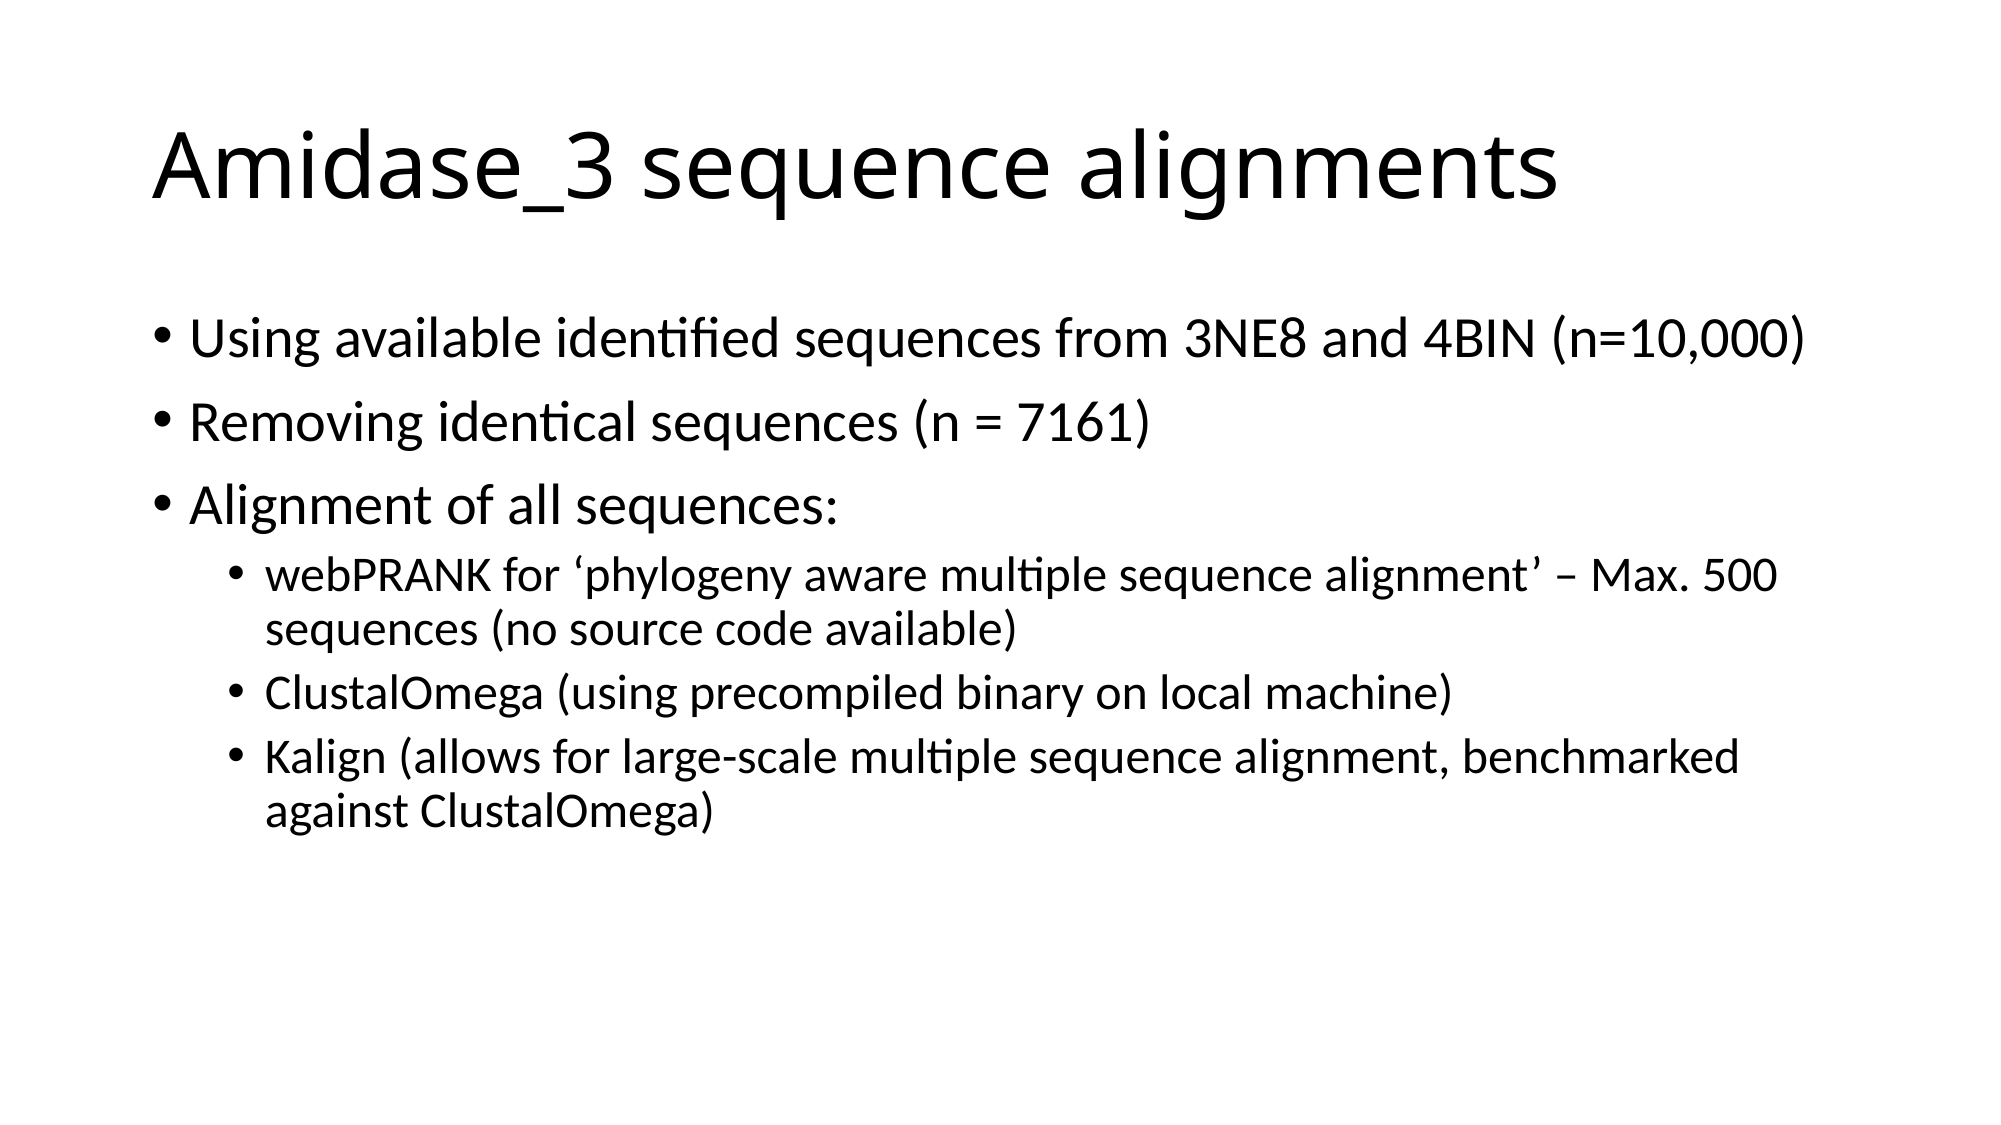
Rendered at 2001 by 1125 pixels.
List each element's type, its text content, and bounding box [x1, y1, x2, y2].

list Using available identified sequences from 3NE8 and 4BIN (n=10,000) Removing identical sequences (n = 7161) Alignment of all sequences: webPRANK for ‘phylogeny aware multiple sequence alignment’ – Max. 500 sequences (no source code available) ClustalOmega (using precompiled binary on local machine) Kalign (allows for large-scale multiple sequence alignment, benchmarked against ClustalOmega) [137, 299, 1863, 1014]
title Amidase_3 sequence alignments [137, 59, 1863, 278]
